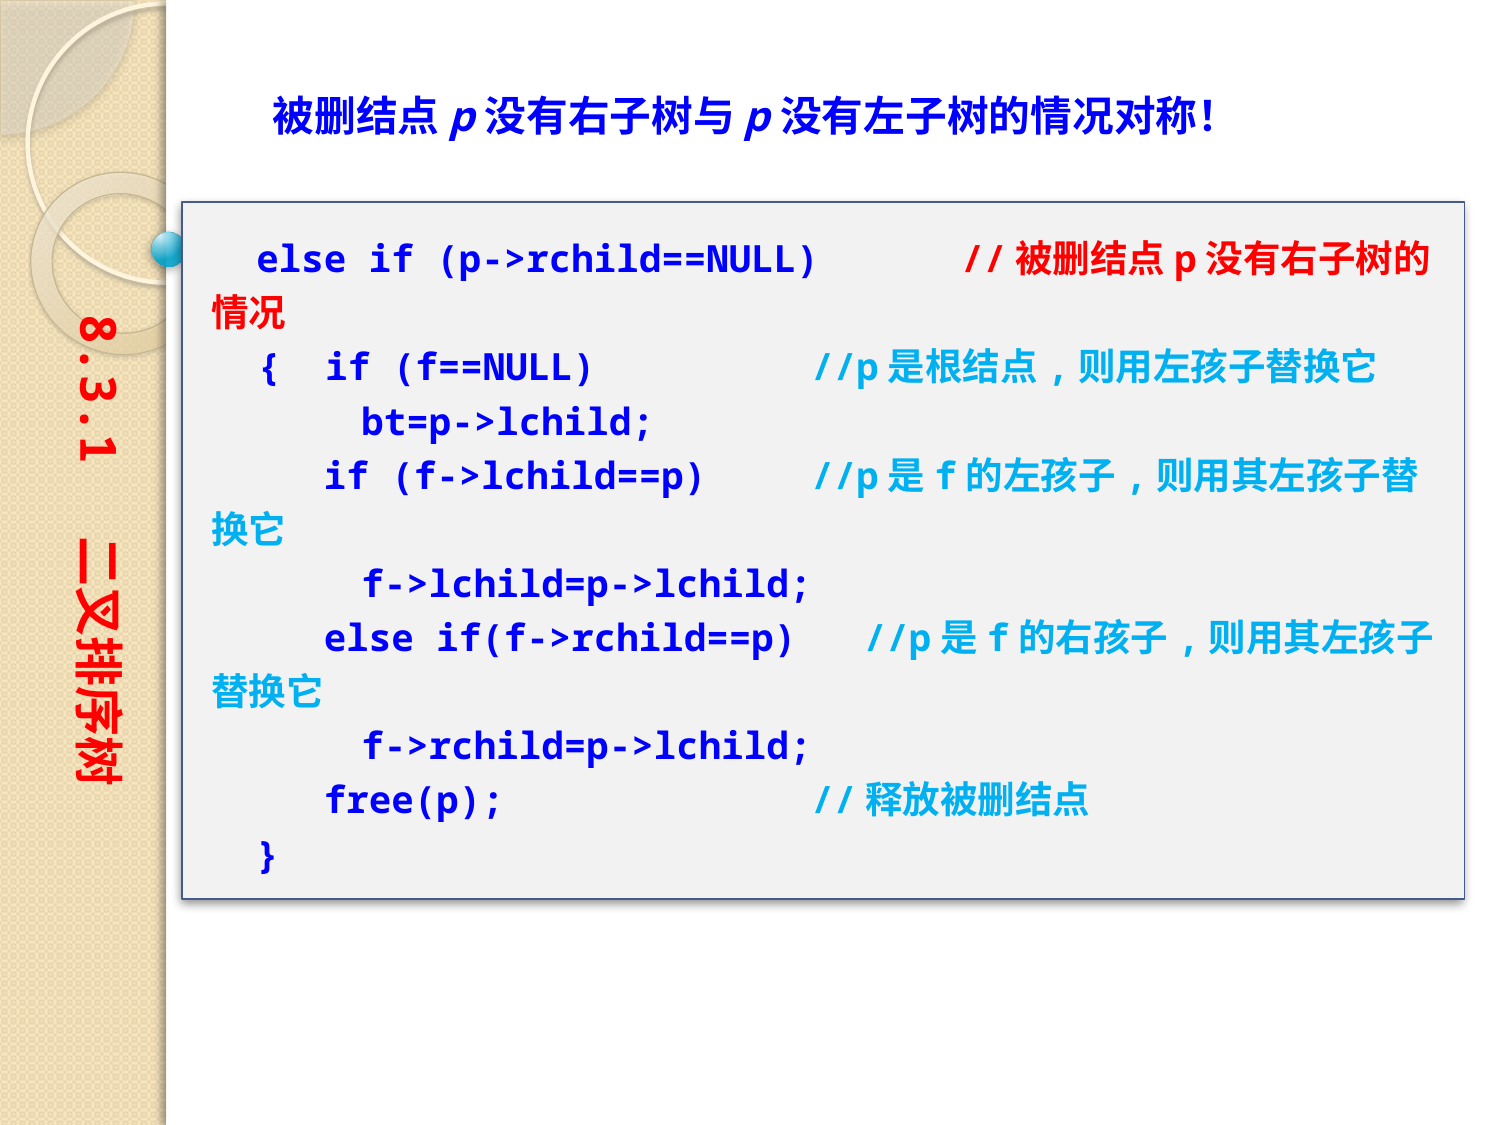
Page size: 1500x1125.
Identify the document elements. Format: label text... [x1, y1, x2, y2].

text_box else if (p->rchild==NULL) //被删结点p没有右子树的情况 { if (f==NULL) //p是根结点,则用左孩子替换它 bt=p->lchild; if (f->lchild==p) //p是f的左孩子,则用其左孩子替换它 f->lchild=p->lchild; else if(f->rchild==p) //p是f的右孩子,则用其左孩子替换它 f->rchild=p->lchild; free(p); //释放被删结点 } [181, 201, 1465, 900]
text_box 8.3.1 二叉排序树 [46, 292, 138, 809]
text_box 被删结点p没有右子树与p没有左子树的情况对称！ [257, 82, 1325, 147]
